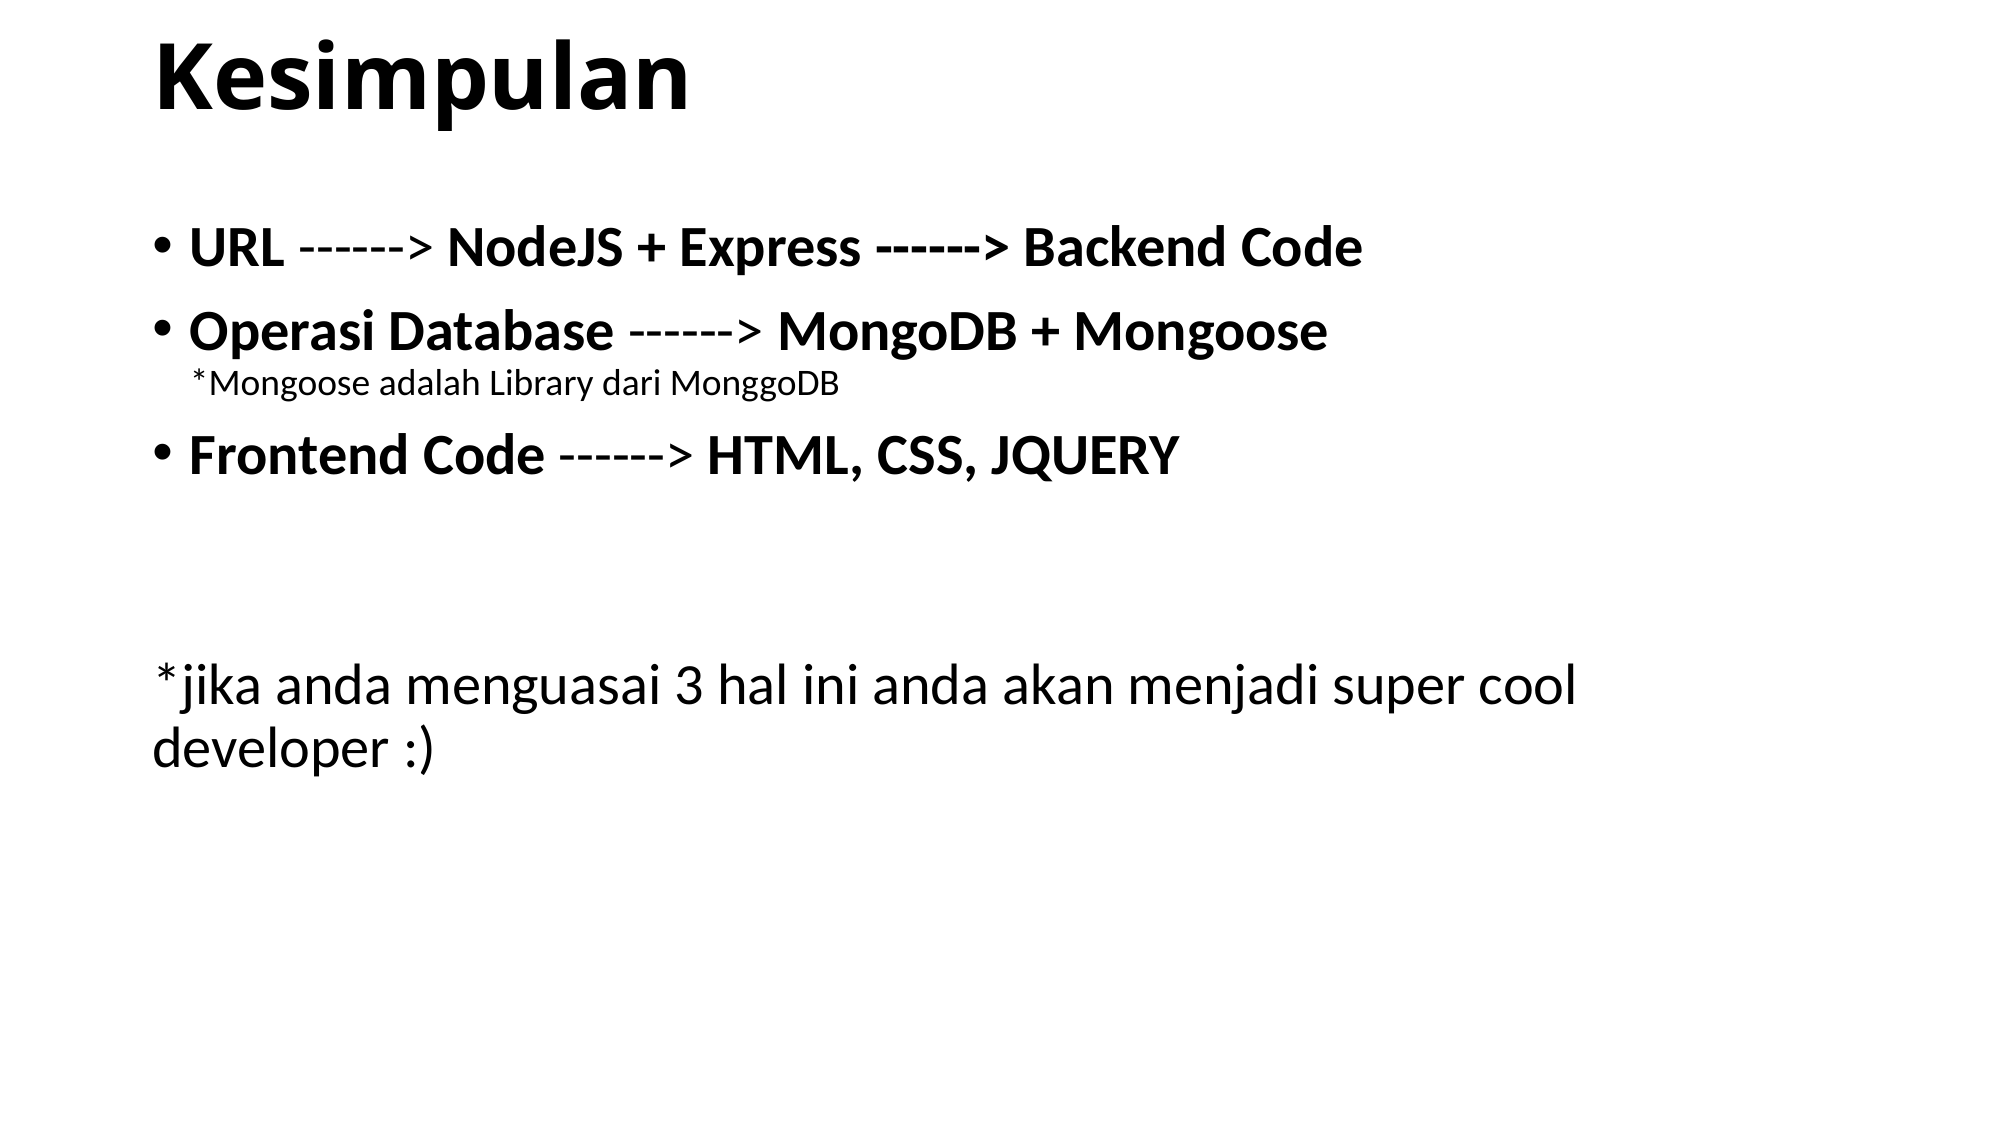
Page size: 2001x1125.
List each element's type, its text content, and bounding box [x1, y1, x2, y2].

title Kesimpulan [137, 3, 1863, 157]
list URL ------> NodeJS + Express ------> Backend Code Operasi Database ------> MongoDB + Mongoose *Mongoose adalah Library dari MonggoDB Frontend Code ------> HTML, CSS, JQUERY *jika anda menguasai 3 hal ini anda akan menjadi super cool developer :) [137, 208, 1863, 923]
